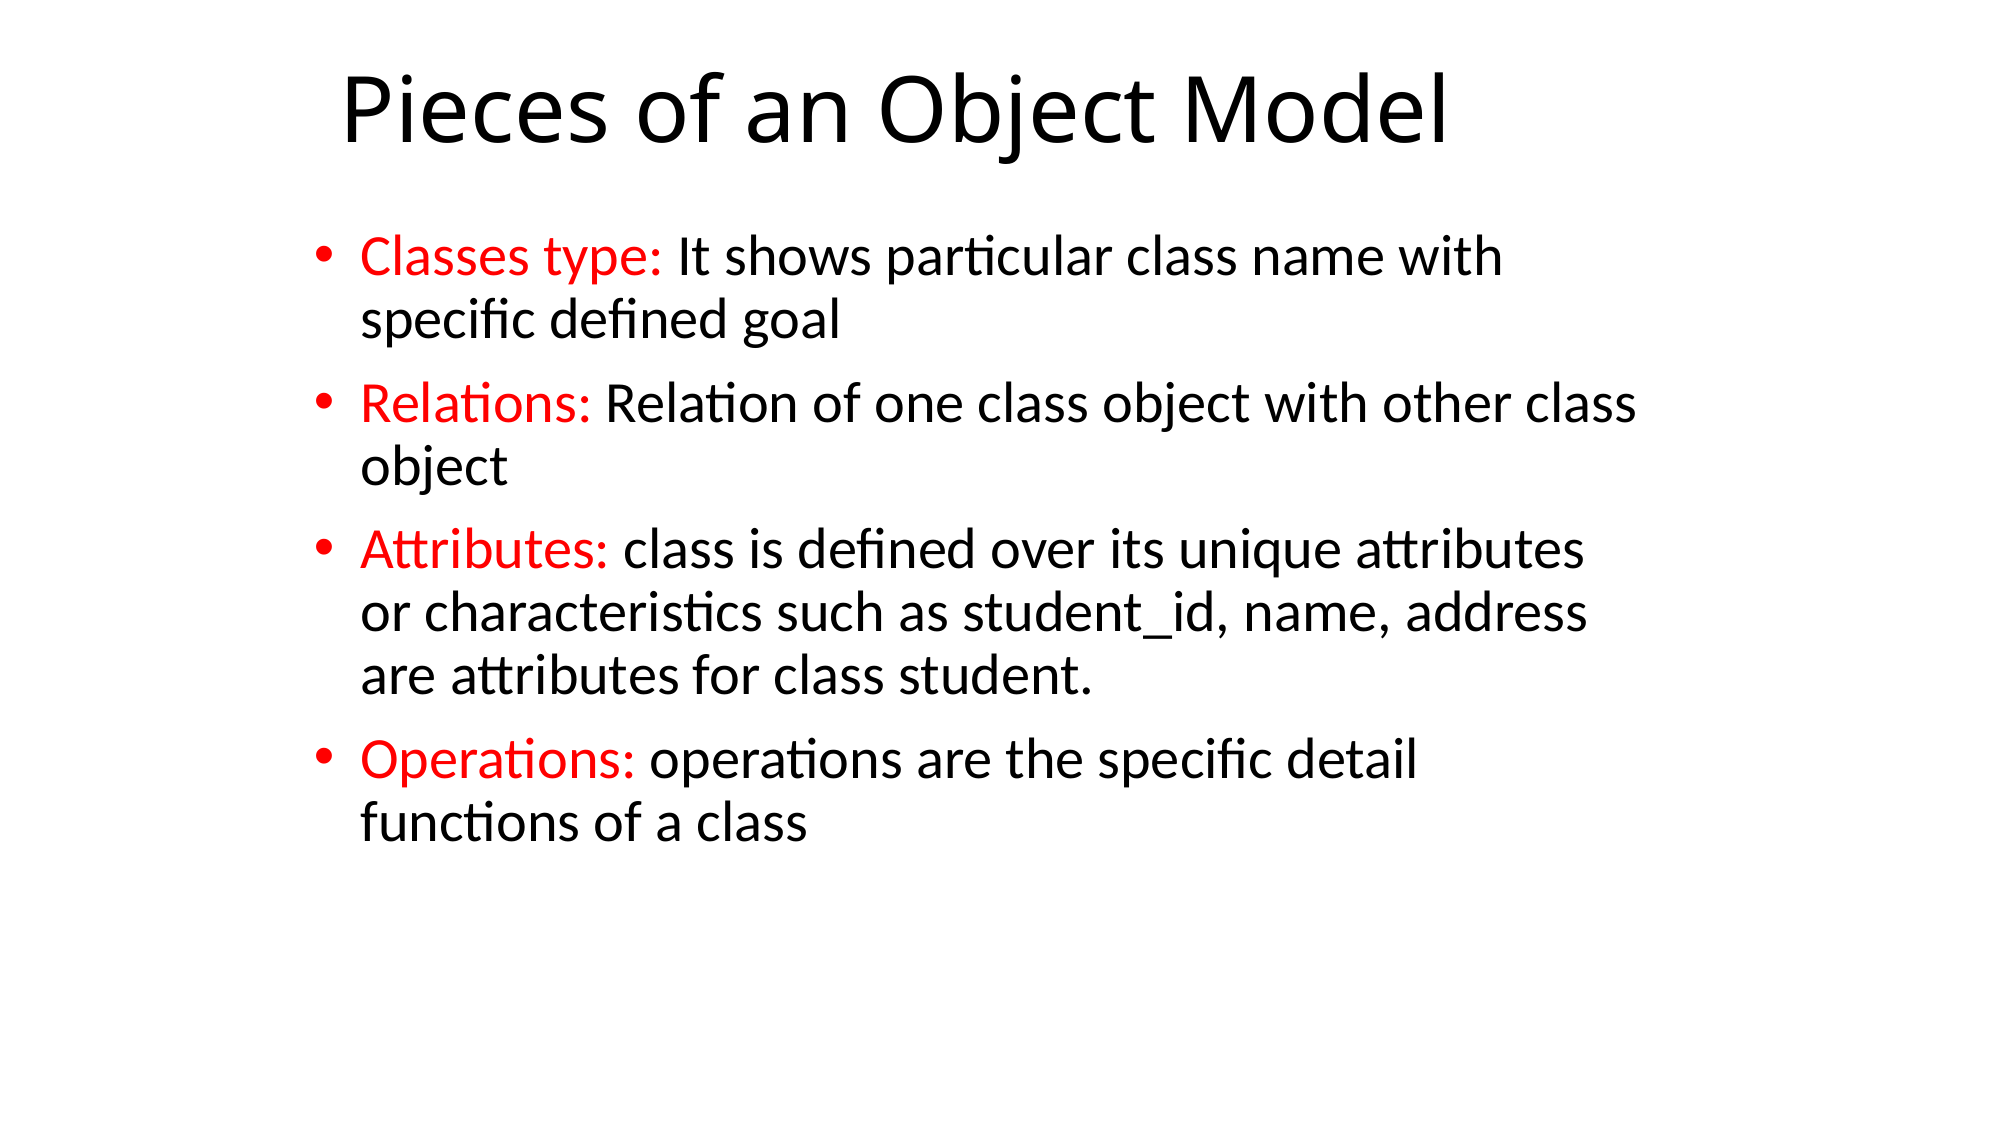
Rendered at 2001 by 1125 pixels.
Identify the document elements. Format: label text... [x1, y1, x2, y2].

list Classes type: It shows particular class name with specific defined goal Relations: Relation of one class object with other class object Attributes: class is defined over its unique attributes or characteristics such as student_id, name, address are attributes for class student. Operations: operations are the specific detail functions of a class [298, 218, 1654, 907]
title Pieces of an Object Model [324, 45, 1675, 180]
